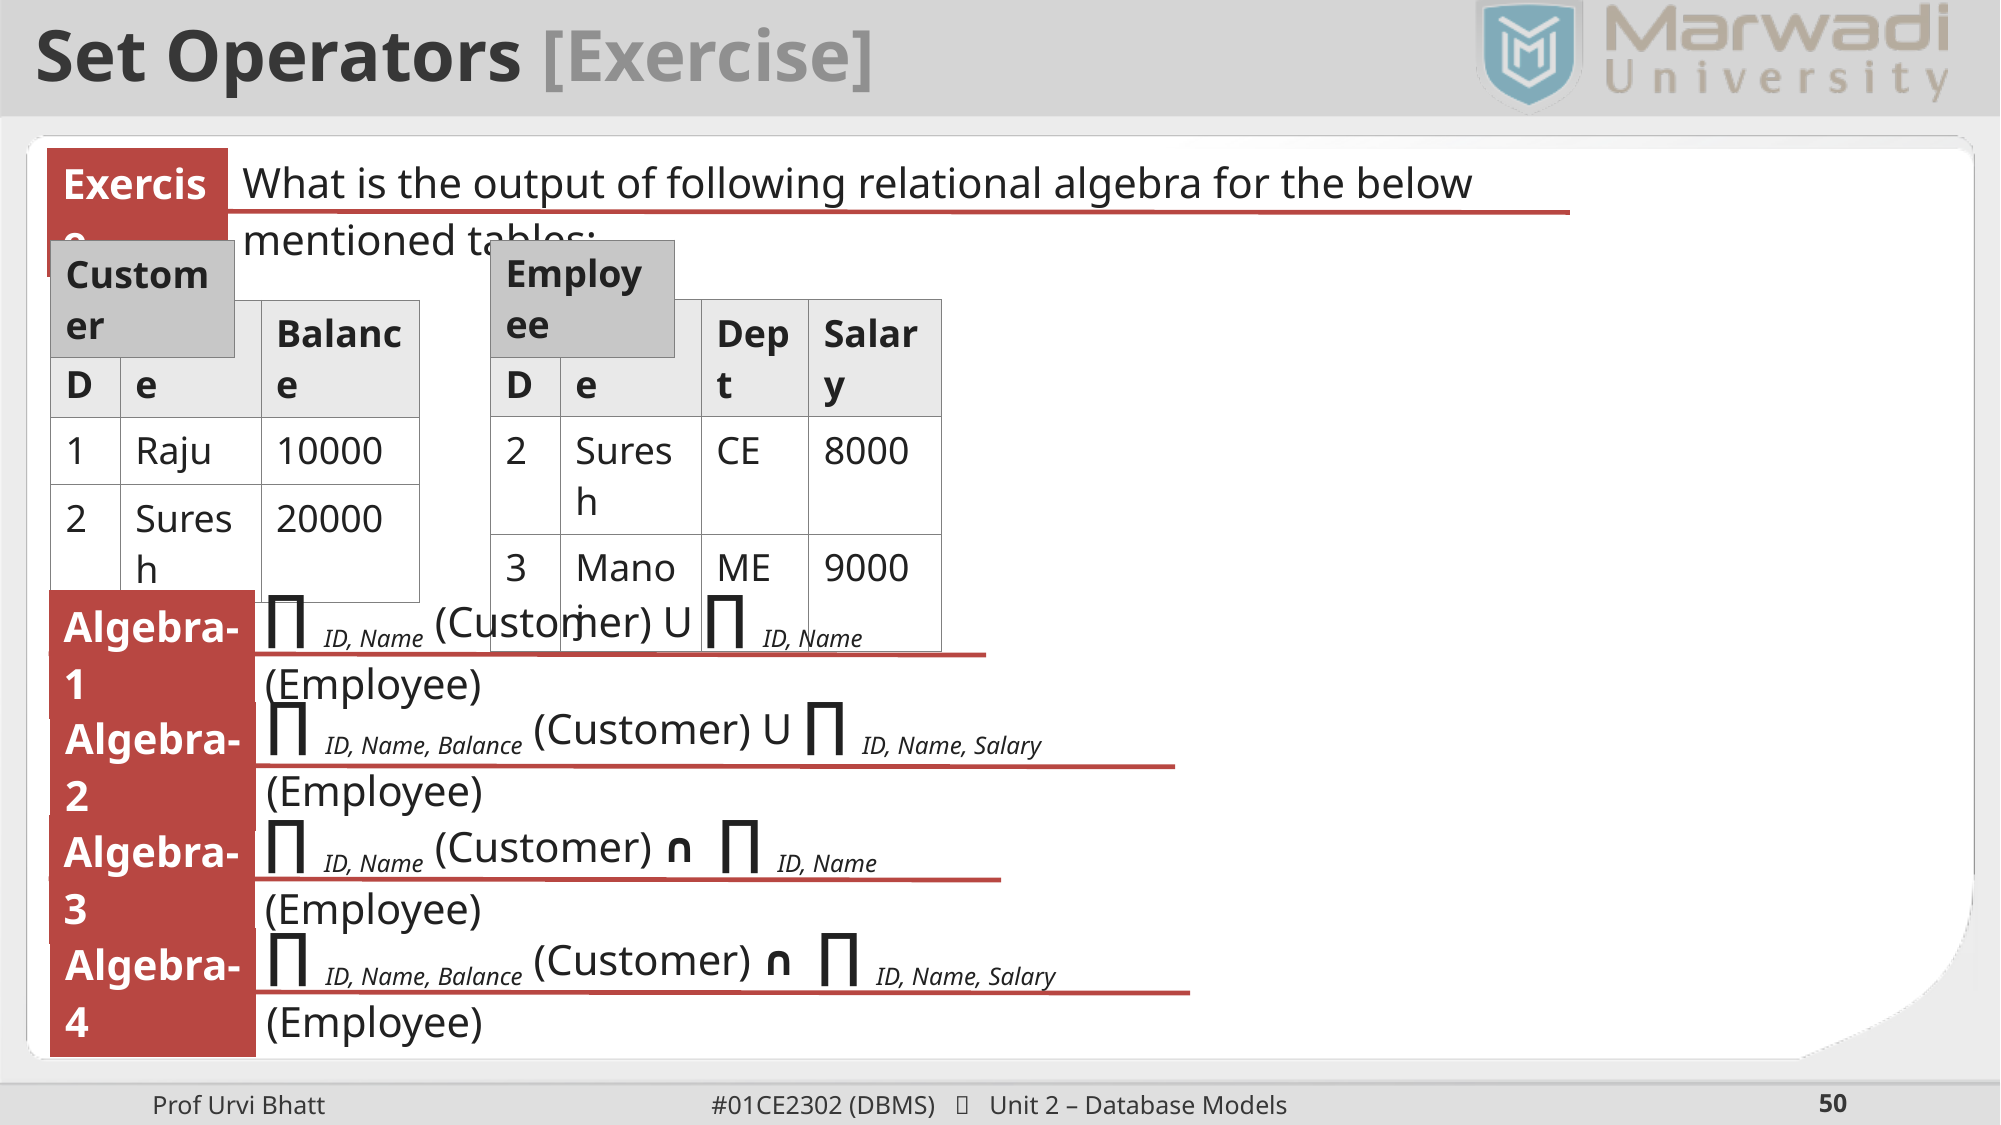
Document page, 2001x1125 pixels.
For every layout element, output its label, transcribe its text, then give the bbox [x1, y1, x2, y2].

table_header Algebra-2 [50, 767, 251, 815]
table_cell 20000 [262, 485, 419, 568]
table_cell CE [702, 417, 808, 534]
table_header Algebra-2 [50, 702, 251, 765]
table_cell 1 [51, 418, 120, 484]
table_cell Suresh [121, 485, 261, 590]
table_header What is the output of following relational algebra for the below mentioned tables: [228, 146, 1597, 275]
table_header Algebra-4 [50, 994, 251, 1057]
table_cell 8000 [809, 417, 941, 534]
table_header Algebra-4 [50, 928, 251, 991]
table_header Name [121, 301, 261, 417]
table_cell Suresh [561, 417, 701, 534]
table_header Exercise [47, 148, 228, 211]
table_header ID [491, 358, 560, 416]
table_cell 10000 [262, 418, 419, 484]
table_cell 2 [491, 417, 560, 534]
table_header Algebra-3 [49, 815, 250, 878]
table_cell 9000 [809, 535, 941, 568]
table_header Algebra-1 [49, 656, 250, 719]
table_header ∏ ID, Name (Customer) U ∏ ID, Name (Employee) [250, 568, 1012, 702]
table_header Exercise [47, 213, 228, 277]
table_header Employee [491, 241, 674, 357]
table_header Dept [702, 300, 808, 416]
table_cell ME [702, 535, 808, 568]
table_header ∏ ID, Name, Balance (Customer) ∩ ∏ ID, Name, Salary (Employee) [251, 906, 1211, 1057]
table_cell 3 [491, 535, 560, 568]
picture [0, 117, 2000, 1086]
table_header Salary [809, 300, 941, 416]
table_header Algebra-3 [49, 881, 250, 944]
table_cell Manoj [561, 535, 701, 568]
table_header Balance [262, 301, 419, 417]
title Set Operators [Exercise] [0, 0, 2000, 117]
table_header Customer [51, 241, 234, 357]
table_cell 2 [51, 485, 120, 590]
table_header ∏ ID, Name, Balance (Customer) U ∏ ID, Name, Salary (Employee) [251, 674, 1195, 826]
table_cell Raju [121, 418, 261, 484]
table_header Algebra-1 [49, 590, 250, 653]
table_header ∏ ID, Name (Customer) ∩ ∏ ID, Name (Employee) [250, 793, 1028, 928]
table_header ID [51, 358, 120, 417]
table_header Name [561, 300, 701, 416]
